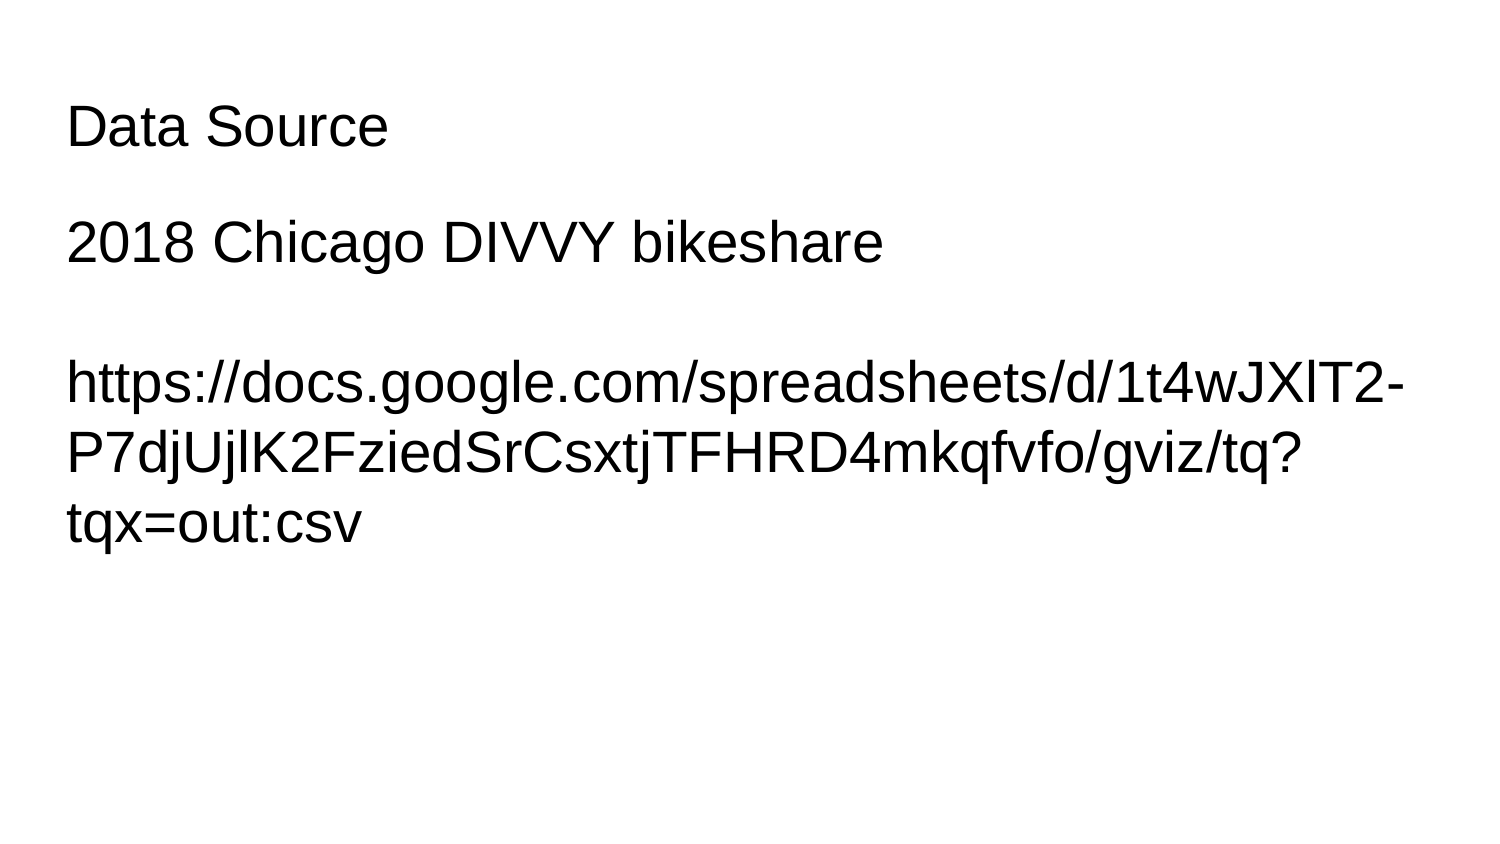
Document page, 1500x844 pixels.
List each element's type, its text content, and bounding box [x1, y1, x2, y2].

list 2018 Chicago DIVVY bikeshare https://docs.google.com/spreadsheets/d/1t4wJXlT2-P7djUjlK2FziedSrCsxtjTFHRD4mkqfvfo/gviz/tq?tqx=out:csv [51, 189, 1449, 750]
title Data Source [51, 72, 1449, 167]
